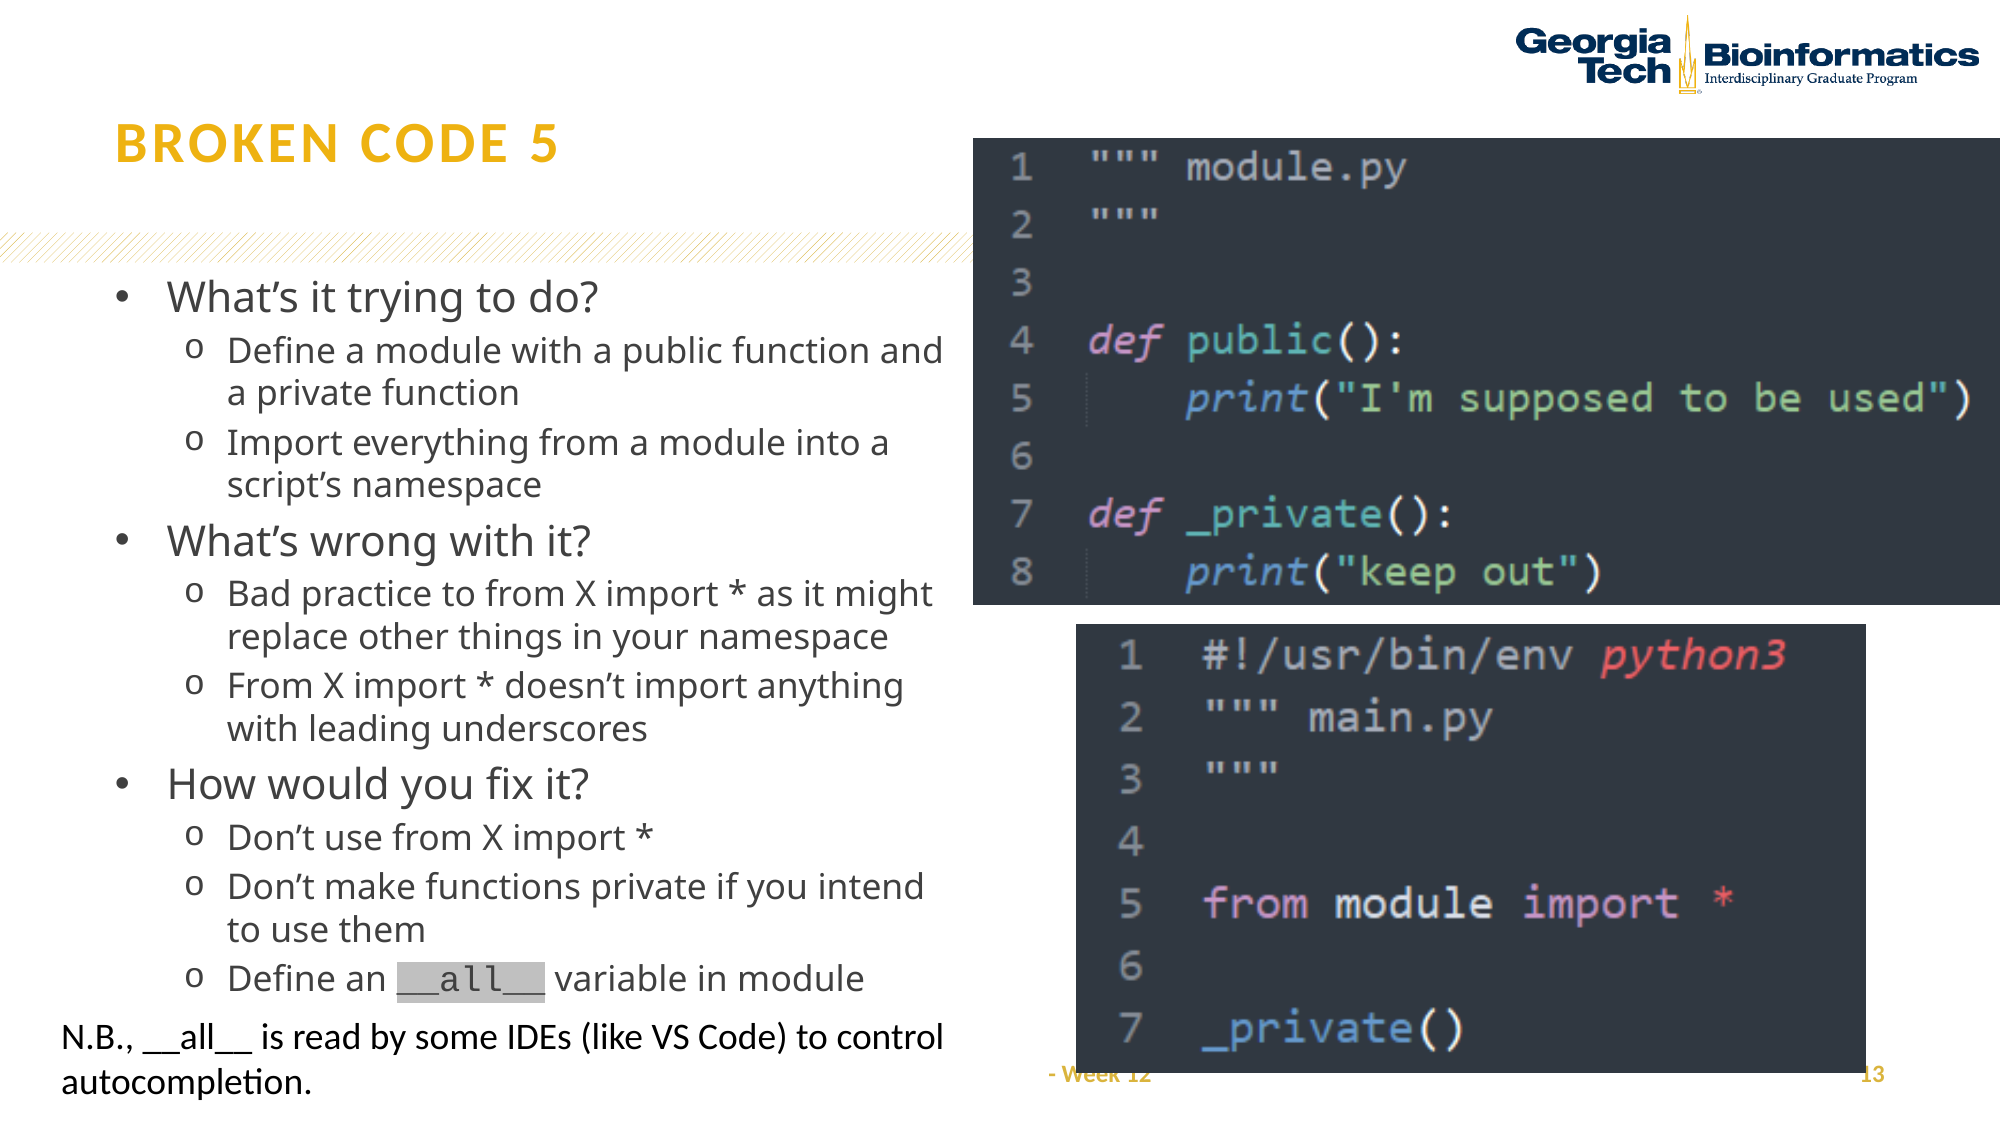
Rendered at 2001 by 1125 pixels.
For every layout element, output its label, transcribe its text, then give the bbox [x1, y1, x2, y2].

slide_number 13 [1433, 1042, 1900, 1103]
list What’s it trying to do? Define a module with a public function and a private function Import everything from a module into a script’s namespace What’s wrong with it? Bad practice to from X import * as it might replace other things in your namespace From X import * doesn’t import anything with leading underscores How would you fix it? Don’t use from X import * Don’t make functions private if you intend to use them Define an __all__ variable in module specifying what should be imported with * [99, 262, 974, 1004]
title Broken code 5 [99, 45, 1900, 233]
picture [972, 138, 2000, 605]
picture [1516, 15, 1979, 94]
picture [1076, 623, 1866, 1073]
text_box N.B., __all__ is read by some IDEs (like VS Code) to control autocompletion. [46, 1004, 1047, 1110]
footer BIOL7200 - Lecture - Week 12 [1047, 1042, 1317, 1103]
